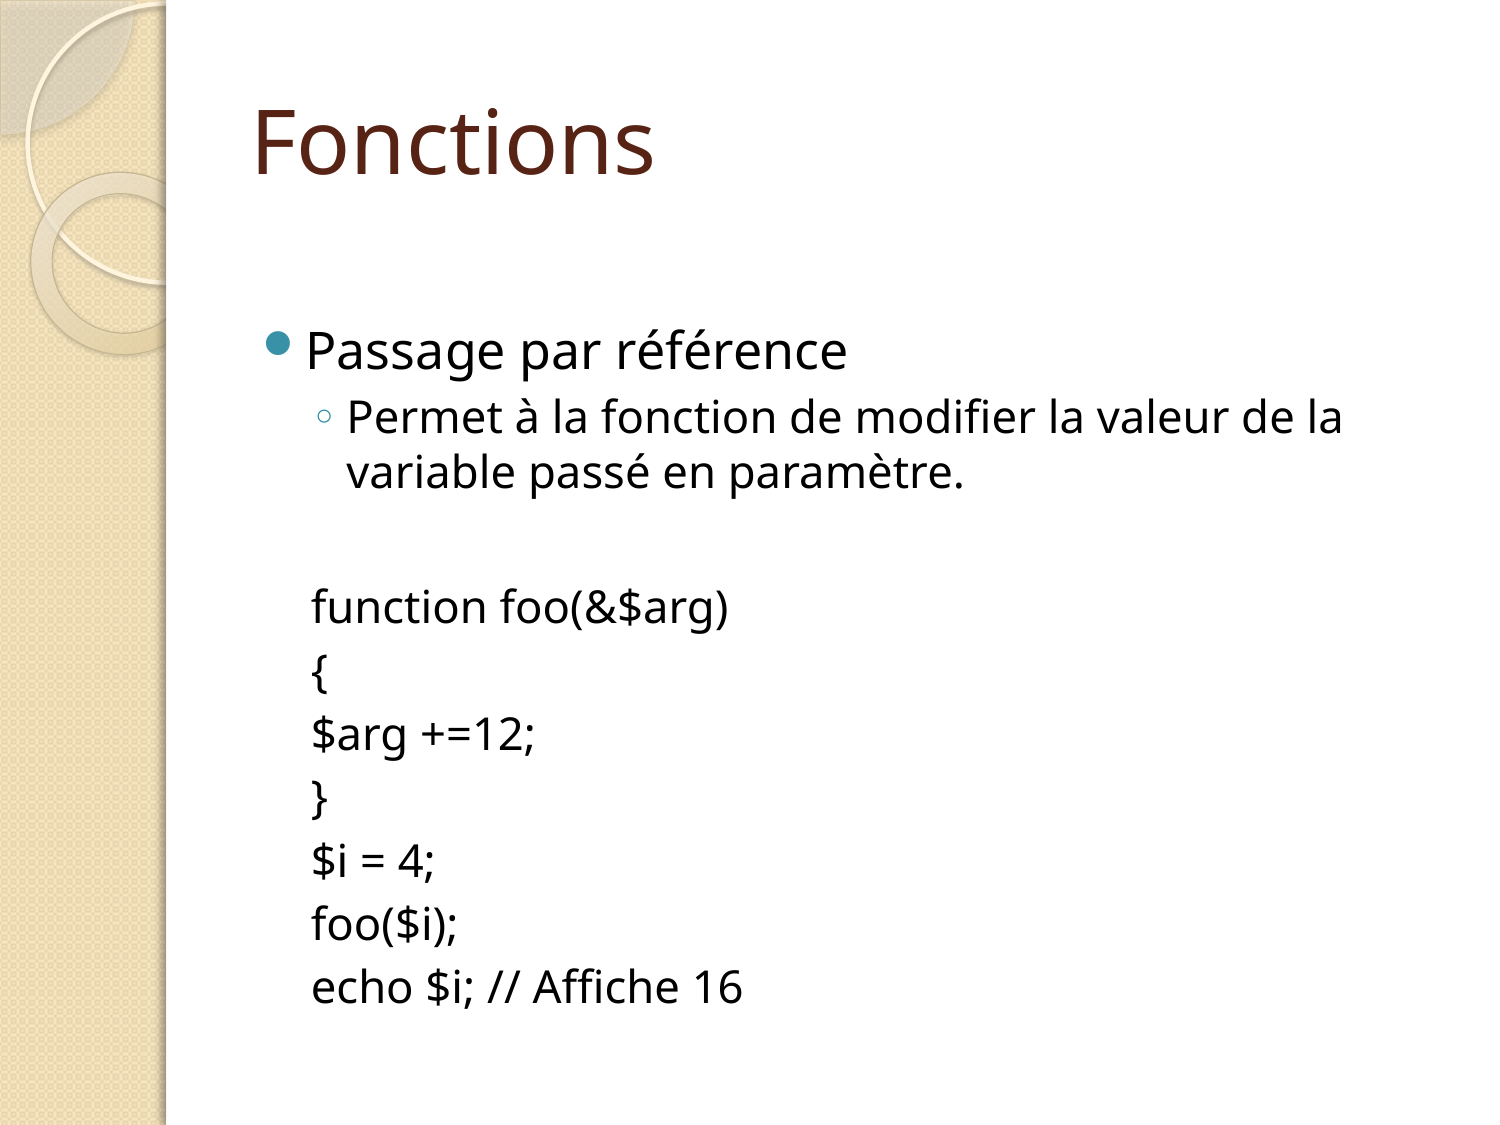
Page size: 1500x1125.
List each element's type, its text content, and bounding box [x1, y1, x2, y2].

list Passage par référence Permet à la fonction de modifier la valeur de la variable passé en paramètre. function foo(&$arg) { $arg +=12; } $i = 4; foo($i); echo $i; // Affiche 16 [235, 237, 1466, 1025]
title Fonctions [235, 45, 1466, 233]
